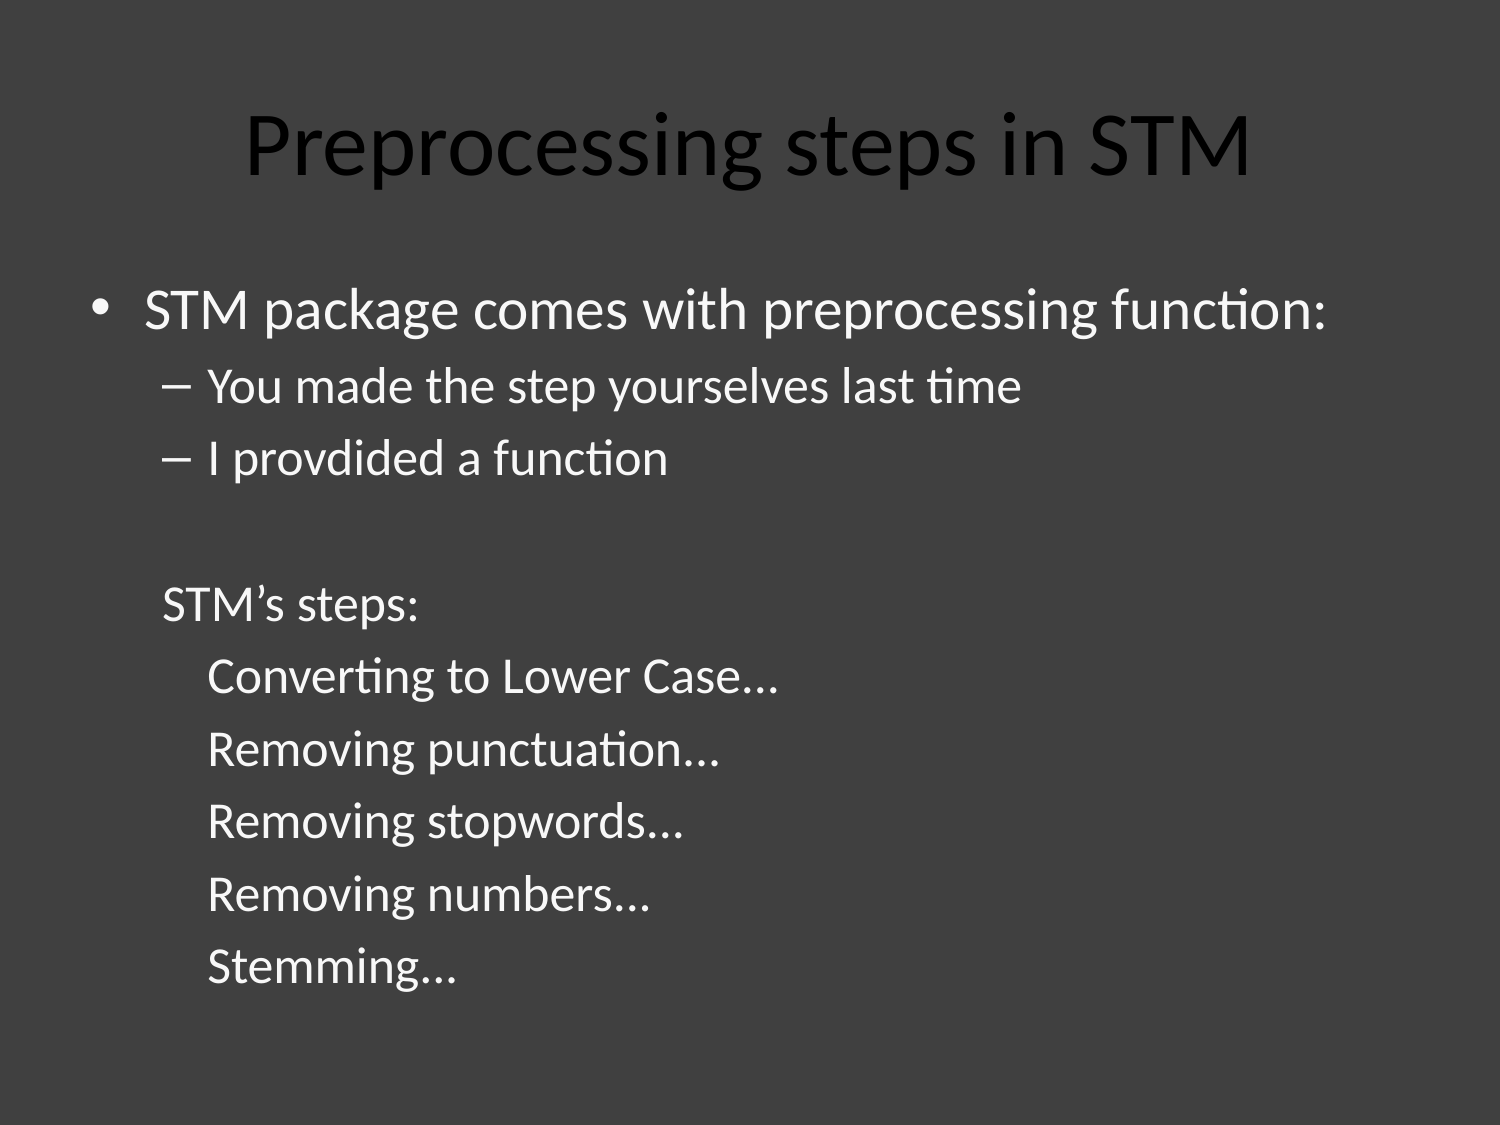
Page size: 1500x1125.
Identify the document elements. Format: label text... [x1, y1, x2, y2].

title Preprocessing steps in STM [75, 45, 1425, 233]
list STM package comes with preprocessing function: You made the step yourselves last time I provdided a function STM’s steps: Converting to Lower Case... Removing punctuation... Removing stopwords... Removing numbers... Stemming... [75, 262, 1425, 1005]
